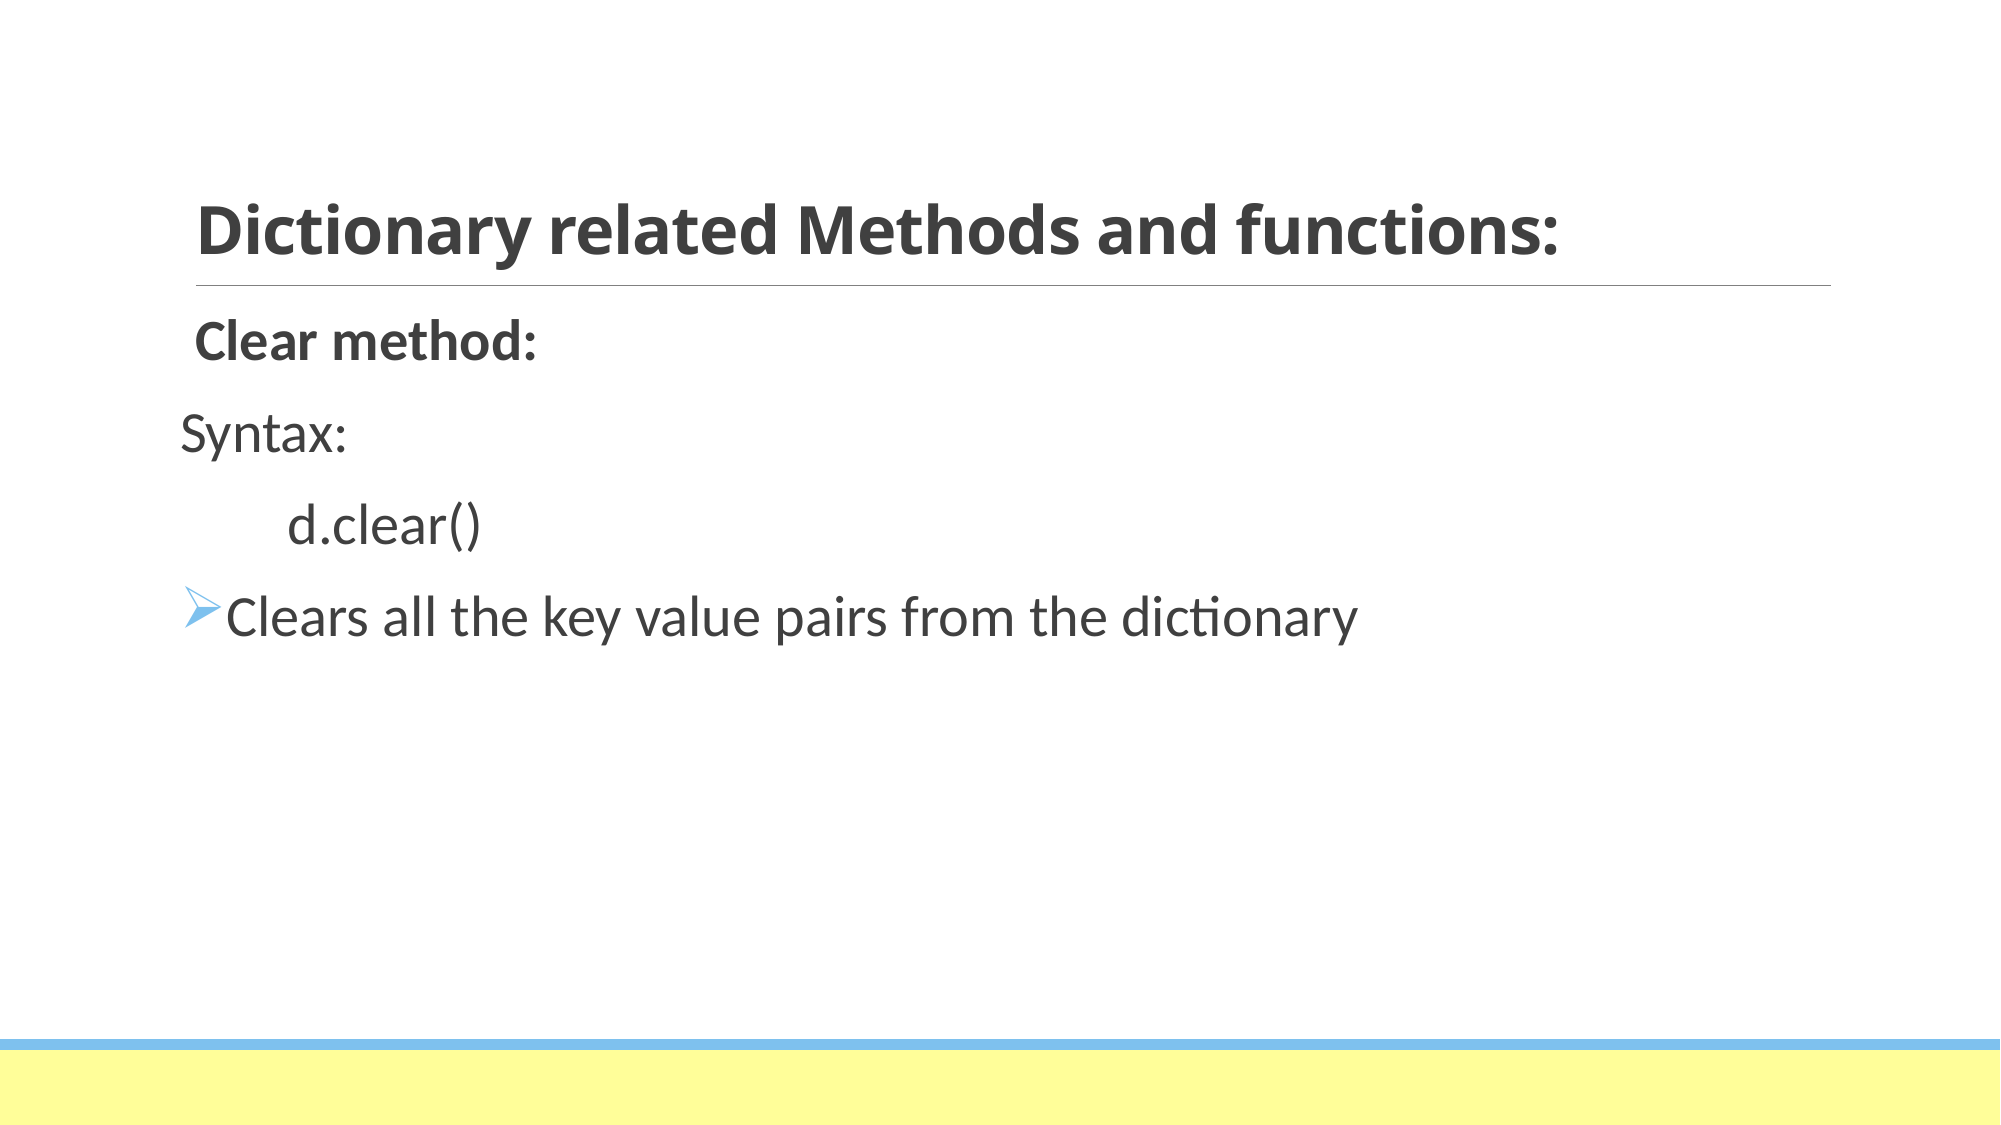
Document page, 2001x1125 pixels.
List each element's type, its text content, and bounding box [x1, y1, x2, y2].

list Clear method: Syntax: d.clear() Clears all the key value pairs from the dictionary [180, 302, 1830, 963]
title Dictionary related Methods and functions: [180, 117, 1830, 302]
